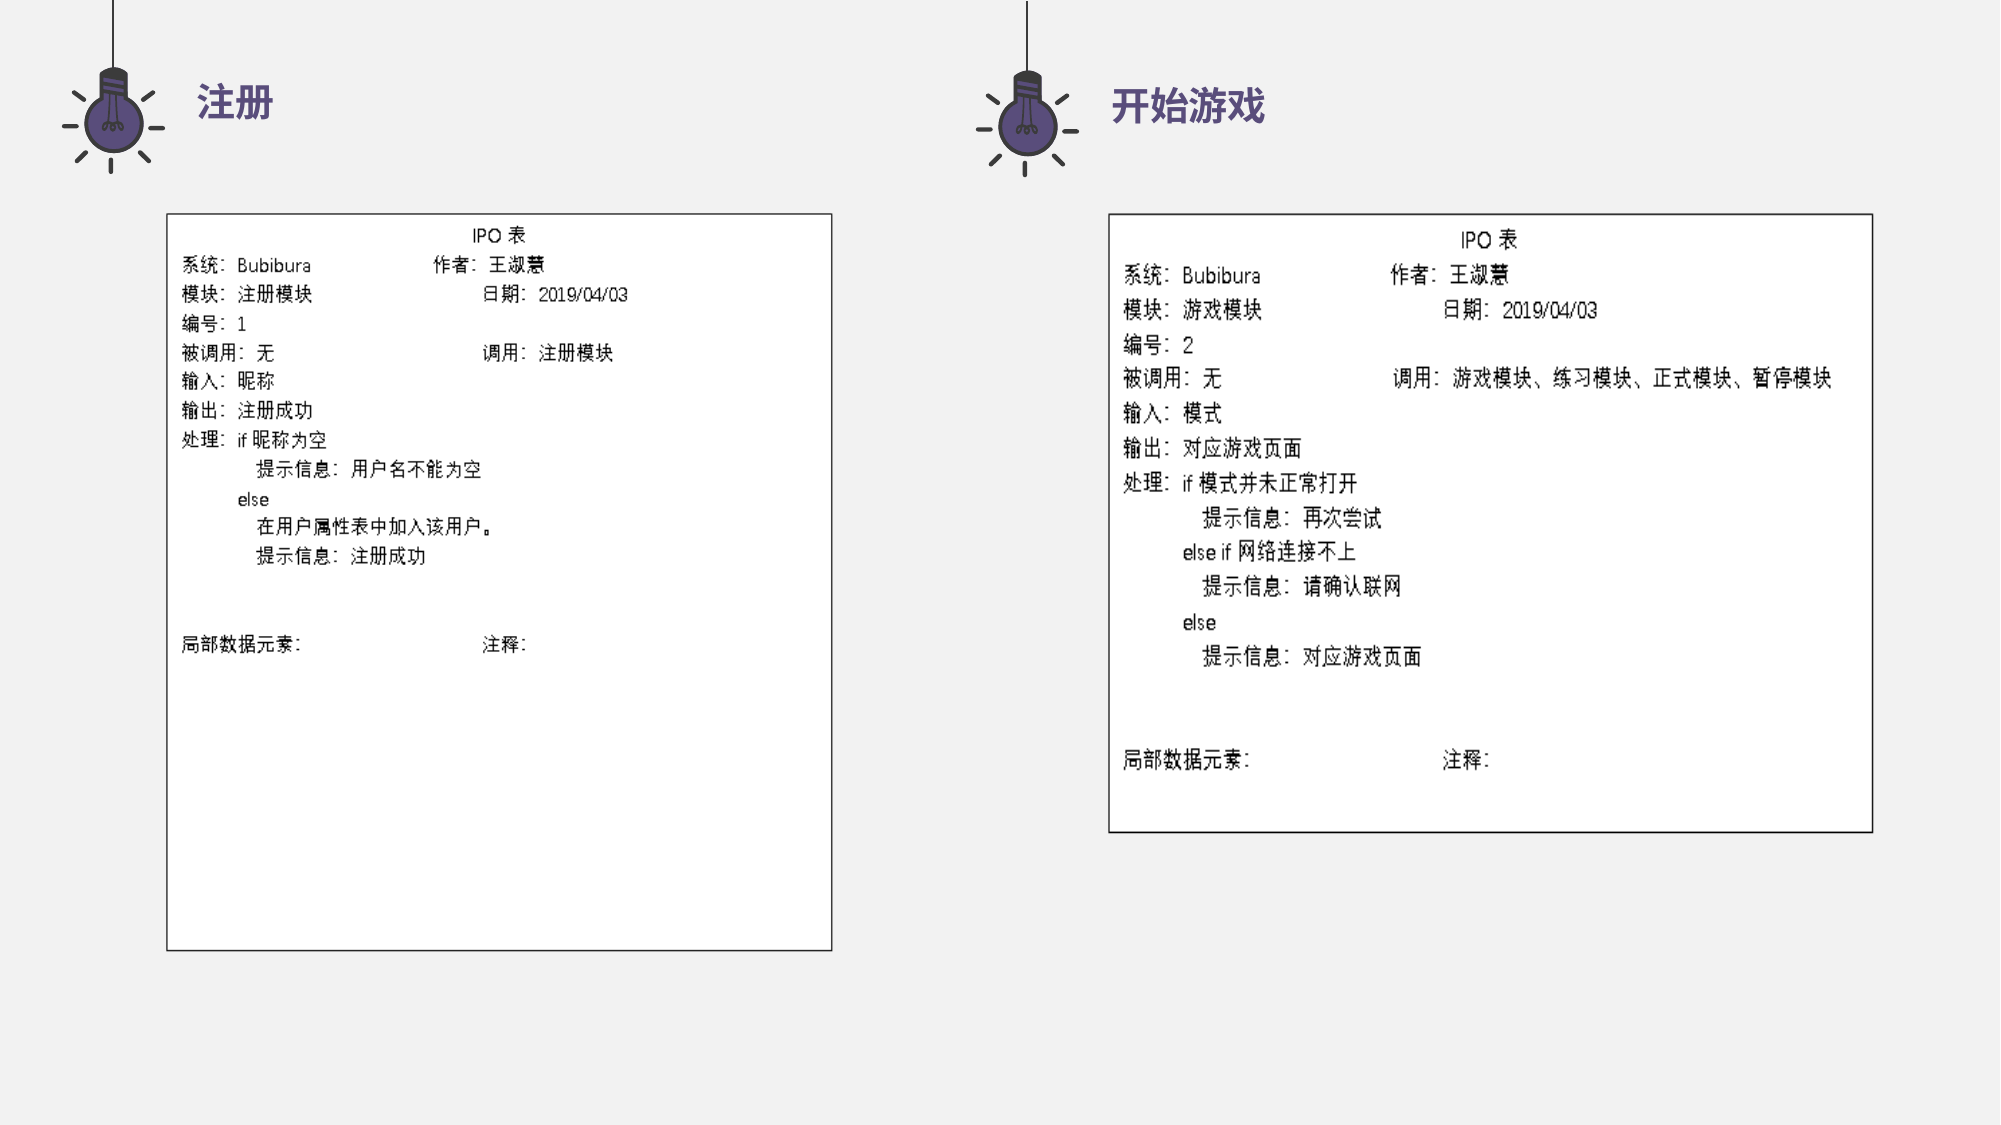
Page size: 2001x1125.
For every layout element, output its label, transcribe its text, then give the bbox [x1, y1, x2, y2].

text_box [975, 0, 1080, 178]
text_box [61, 0, 166, 175]
picture [1107, 212, 1875, 838]
text_box 开始游戏 [1096, 73, 1282, 136]
picture [164, 212, 834, 953]
text_box 注册 [181, 70, 290, 132]
